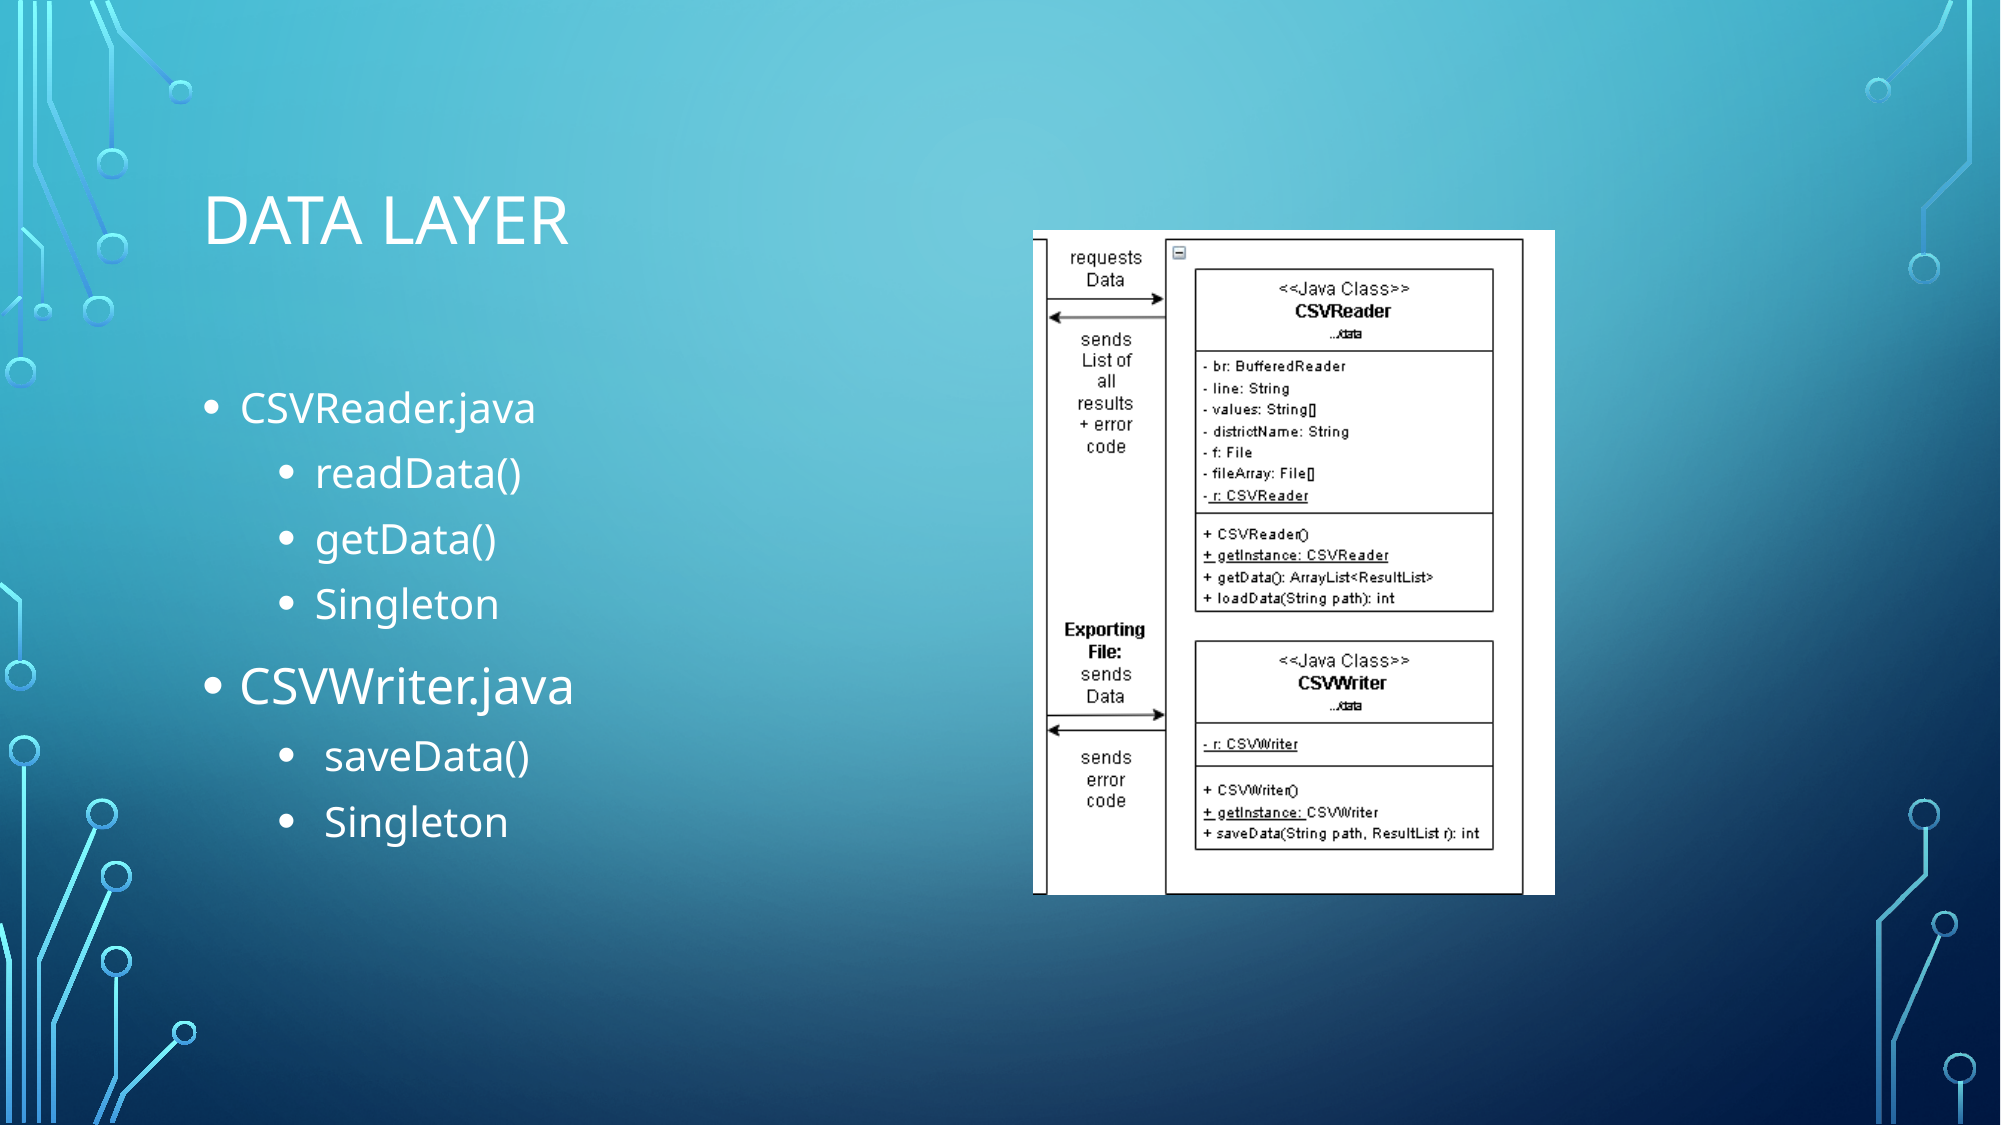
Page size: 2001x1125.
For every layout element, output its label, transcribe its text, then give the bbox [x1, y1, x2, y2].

picture [1032, 230, 1555, 895]
title Data Layer [187, 101, 919, 344]
list CSVReader.java readData() getData() Singleton CSVWriter.java saveData() Singleton [187, 369, 919, 1020]
